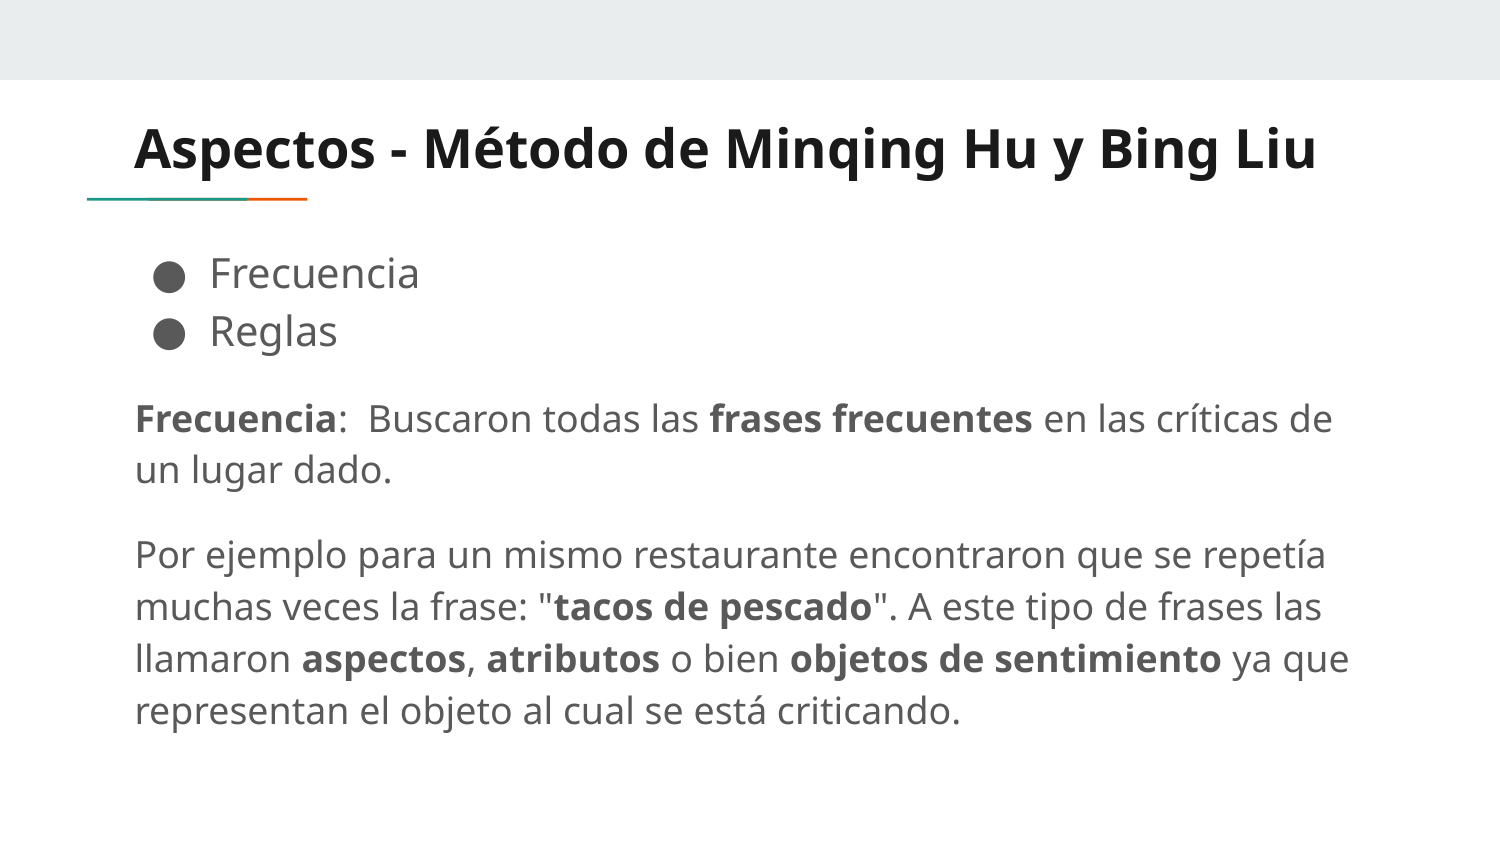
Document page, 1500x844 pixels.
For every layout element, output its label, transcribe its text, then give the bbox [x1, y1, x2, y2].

list Frecuencia Reglas Frecuencia: Buscaron todas las frases frecuentes en las críticas de un lugar dado. Por ejemplo para un mismo restaurante encontraron que se repetía muchas veces la frase: "tacos de pescado". A este tipo de frases las llamaron aspectos, atributos o bien objetos de sentimiento ya que representan el objeto al cual se está criticando. [119, 224, 1381, 783]
title Aspectos - Método de Minqing Hu y Bing Liu [119, 99, 1381, 187]
